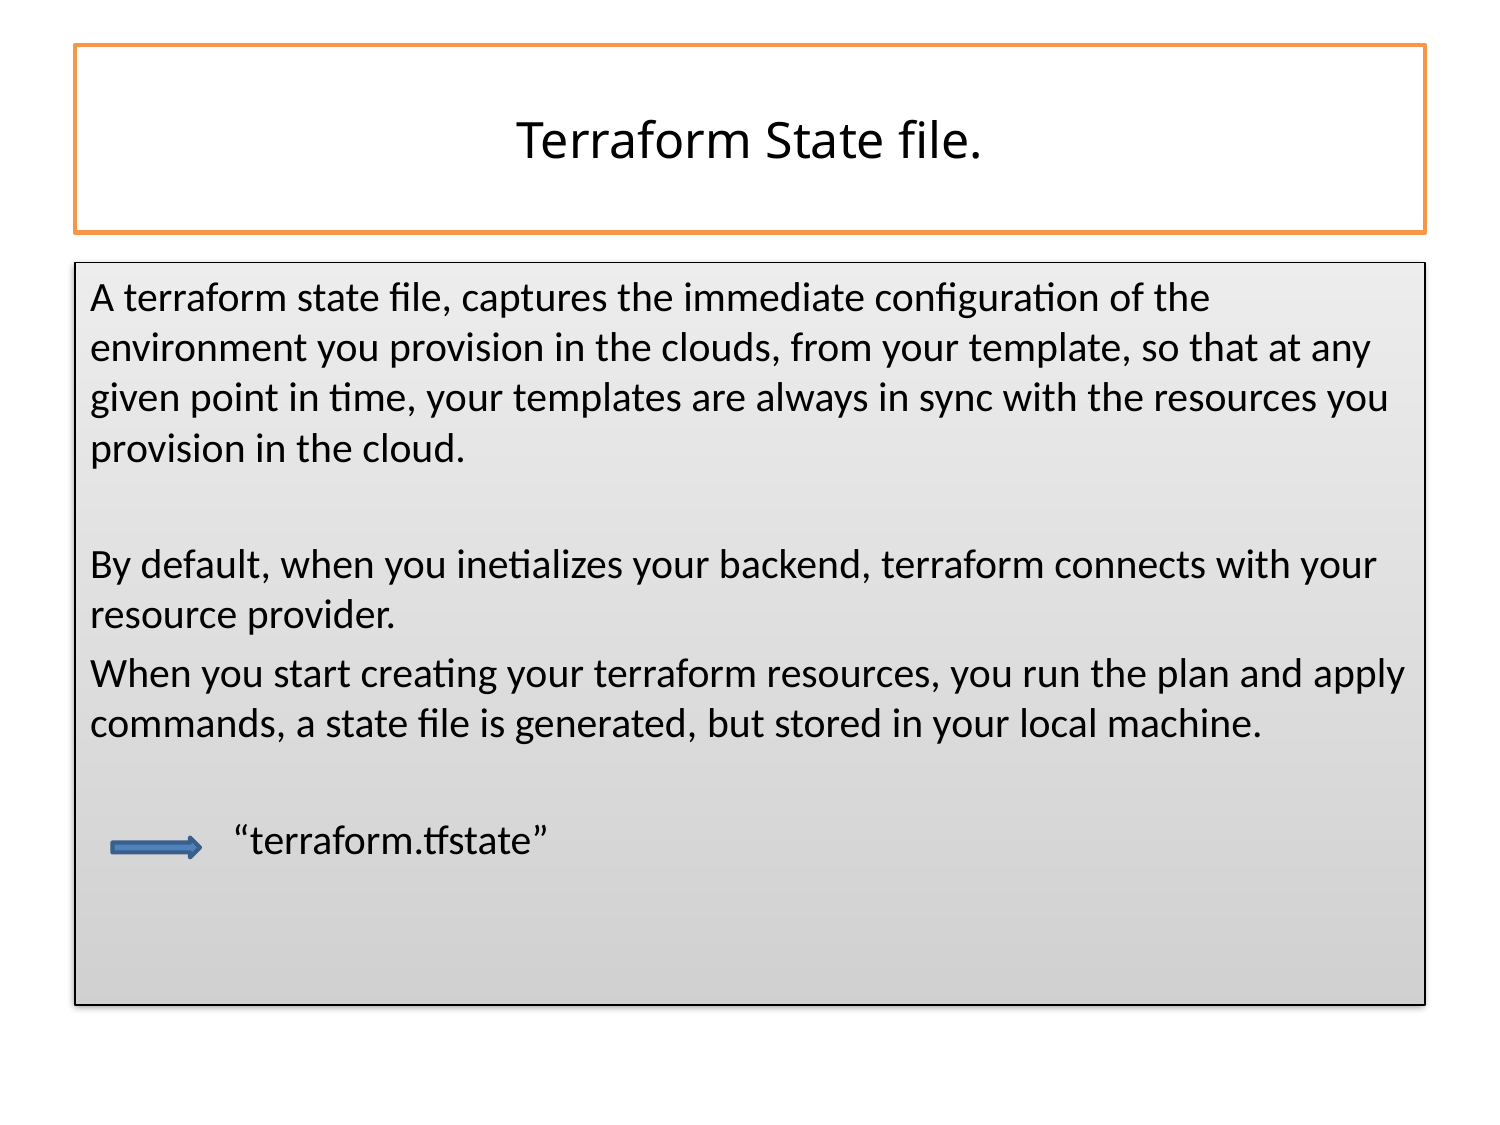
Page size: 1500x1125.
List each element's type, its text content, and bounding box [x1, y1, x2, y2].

title Terraform State file. [73, 43, 1427, 235]
list A terraform state file, captures the immediate configuration of the environment you provision in the clouds, from your template, so that at any given point in time, your templates are always in sync with the resources you provision in the cloud. By default, when you inetializes your backend, terraform connects with your resource provider. When you start creating your terraform resources, you run the plan and apply commands, a state file is generated, but stored in your local machine. “terraform.tfstate” [74, 262, 1426, 1006]
text_box [110, 835, 203, 860]
